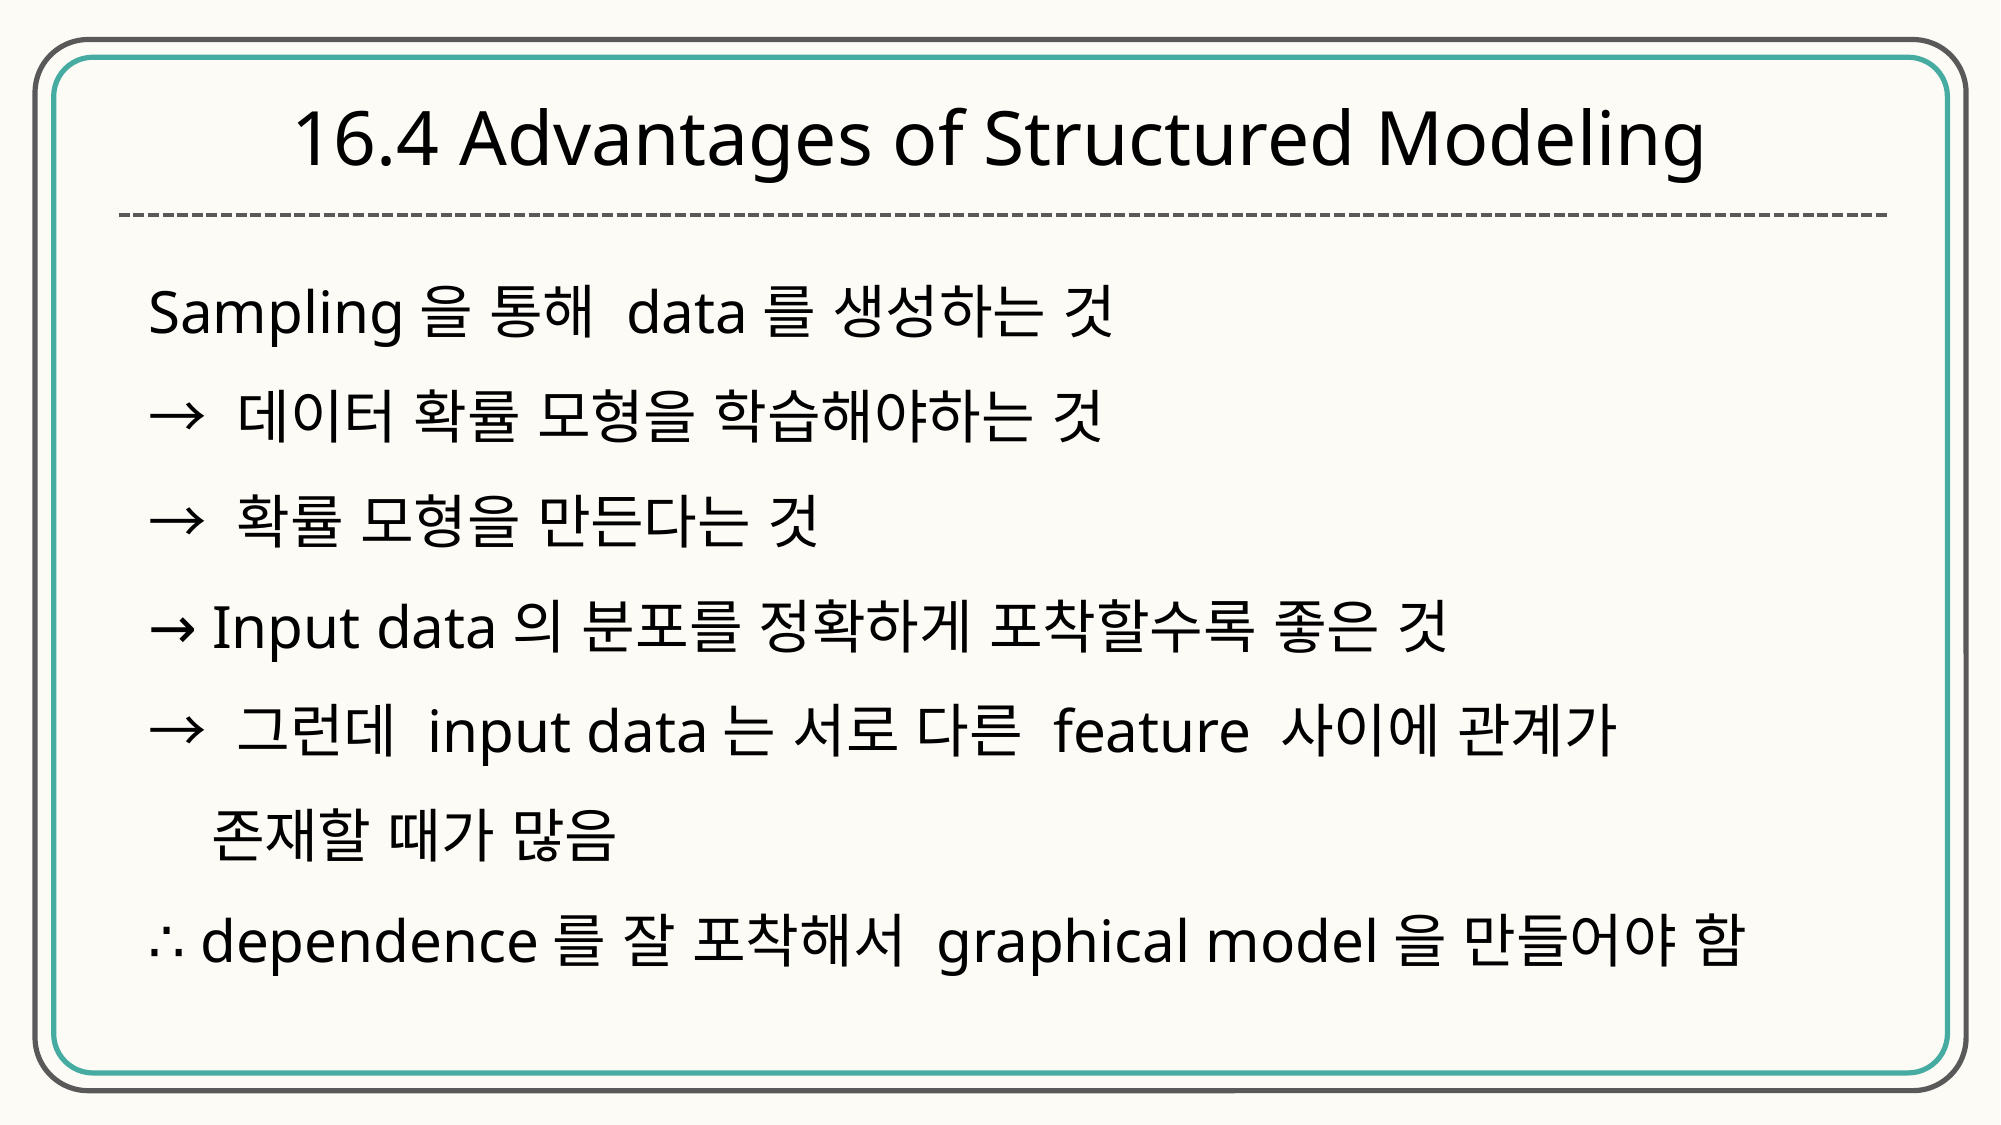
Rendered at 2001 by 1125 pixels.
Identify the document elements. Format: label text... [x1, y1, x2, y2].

text_box Sampling을 통해 data를 생성하는 것 → 데이터 확률 모형을 학습해야하는 것 → 확률 모형을 만든다는 것 → Input data의 분포를 정확하게 포착할수록 좋은 것 → 그런데 input data는 서로 다른 feature 사이에 관계가 존재할 때가 많음 ∴ dependence를 잘 포착해서 graphical model을 만들어야 함 [133, 232, 1891, 982]
text_box [33, 38, 1968, 1092]
text_box 16.4 Advantages of Structured Modeling [276, 82, 1724, 188]
